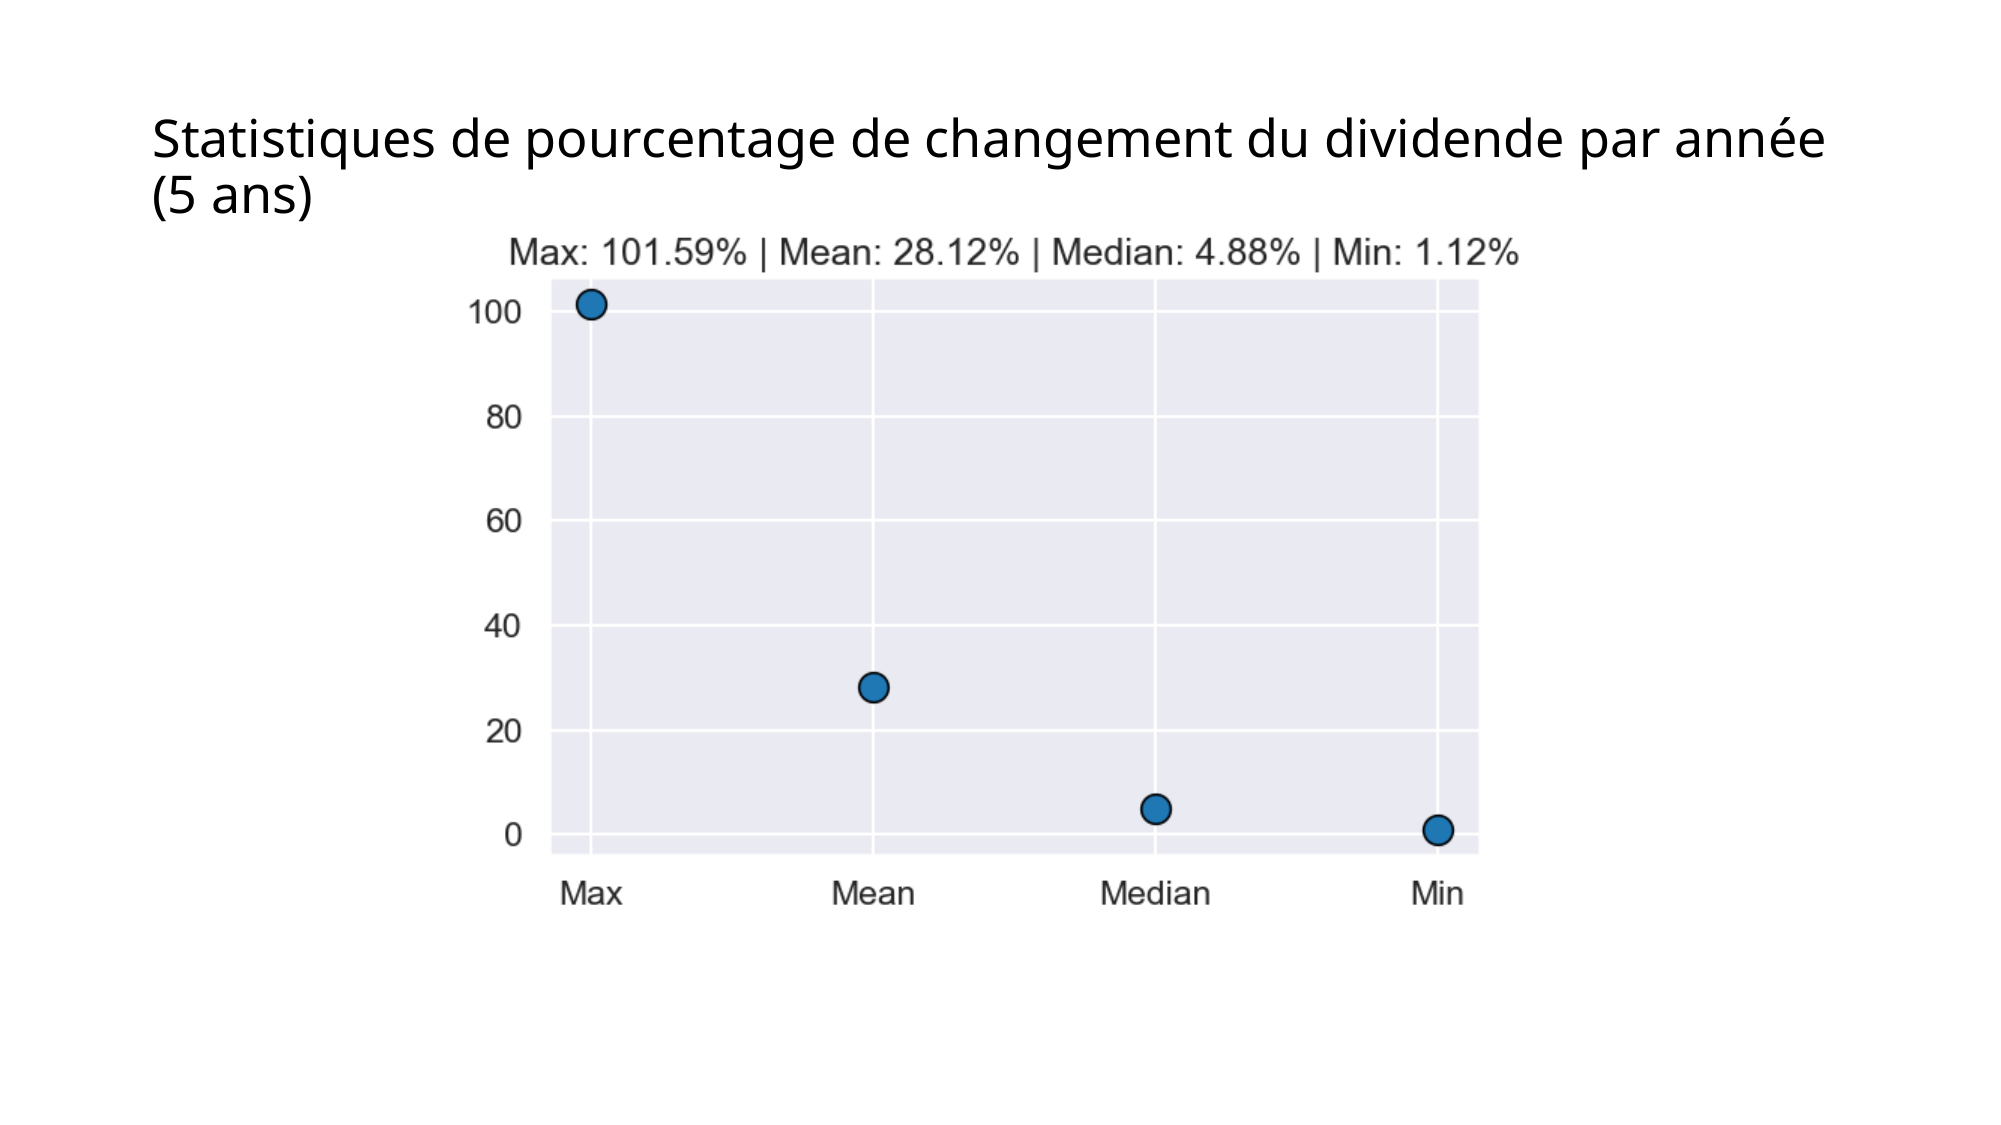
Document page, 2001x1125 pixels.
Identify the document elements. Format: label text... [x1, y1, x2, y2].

picture [399, 187, 1600, 938]
title Statistiques de pourcentage de changement du dividende par année (5 ans) [137, 59, 1863, 278]
